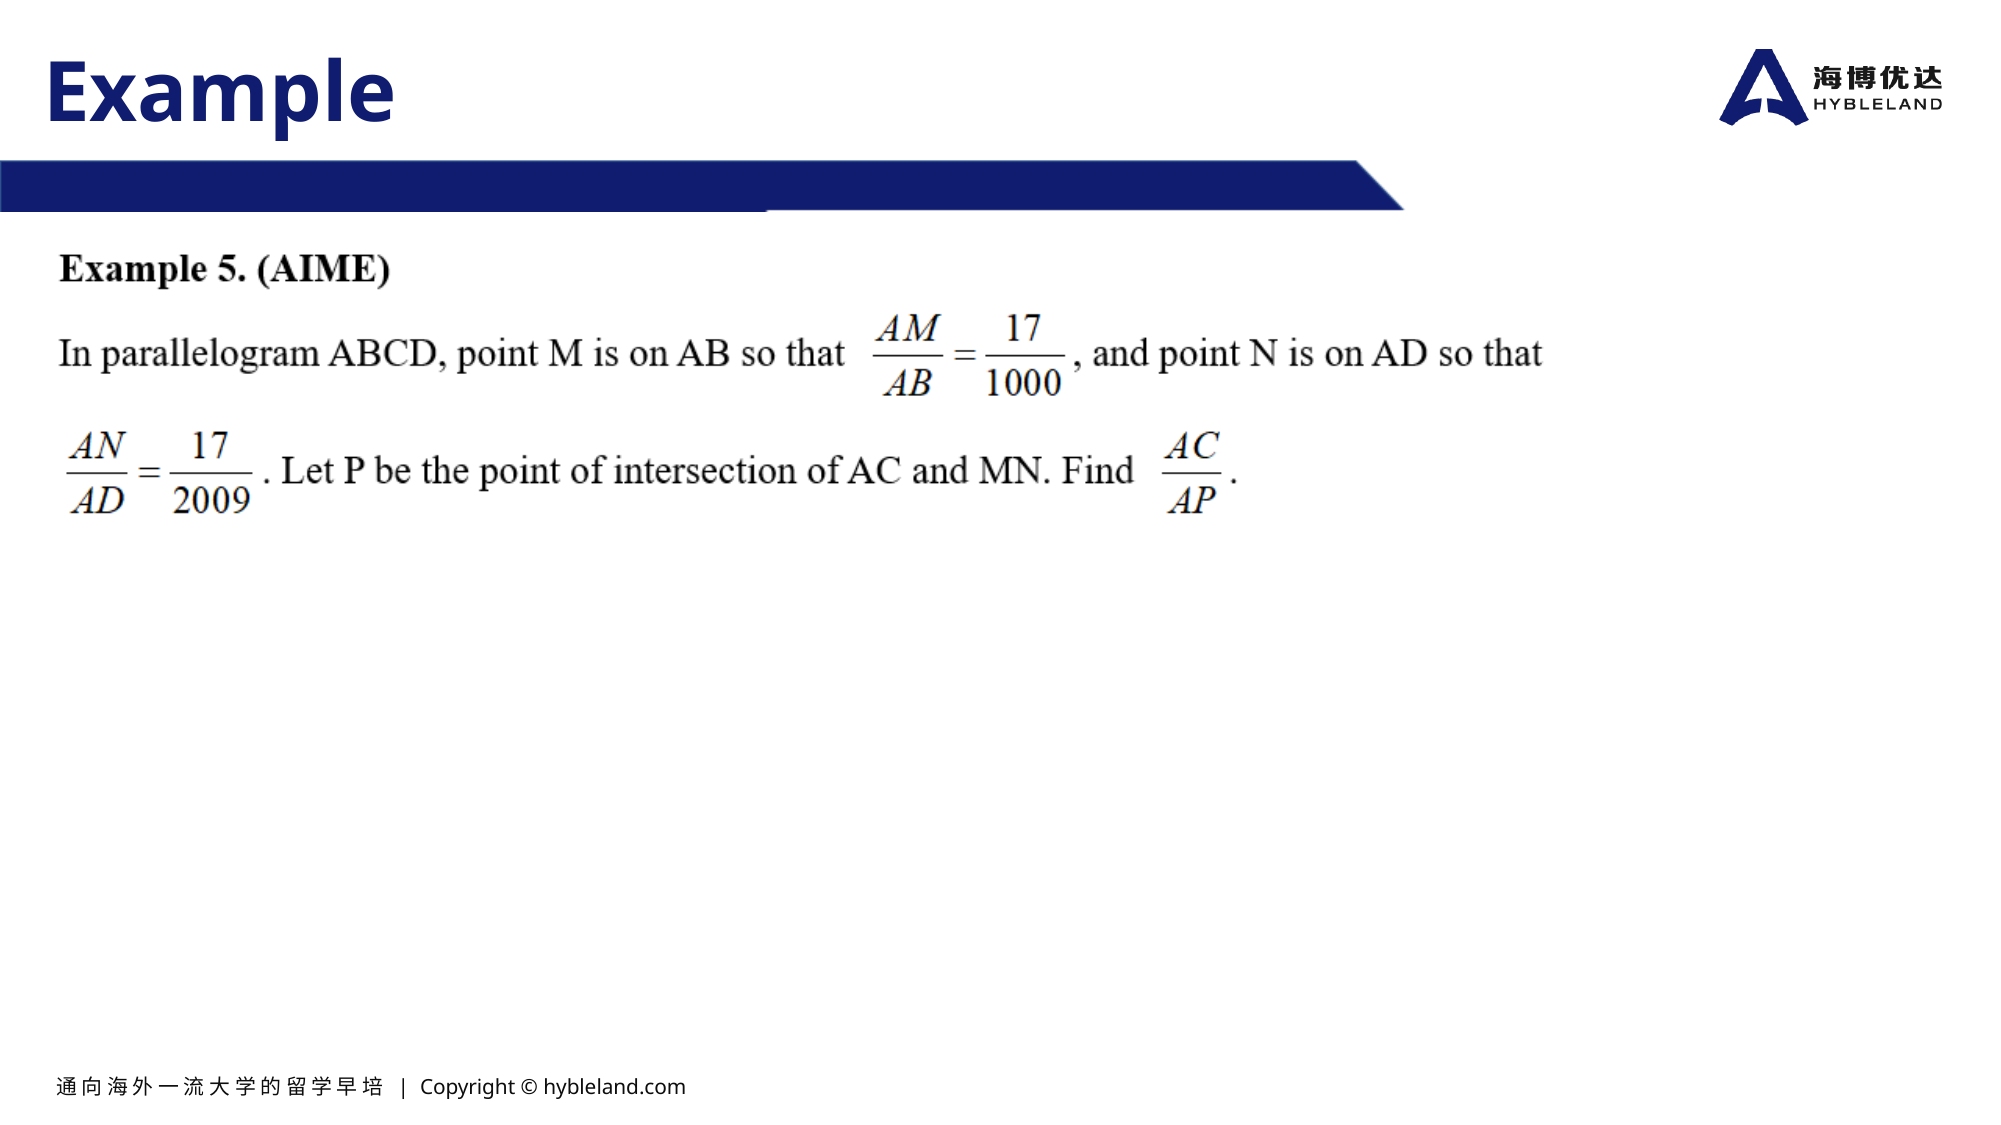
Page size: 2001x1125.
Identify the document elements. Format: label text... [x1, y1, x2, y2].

text_box Example [28, 30, 1155, 146]
picture [0, 159, 1413, 212]
picture [48, 233, 1617, 540]
picture [1719, 49, 1942, 126]
